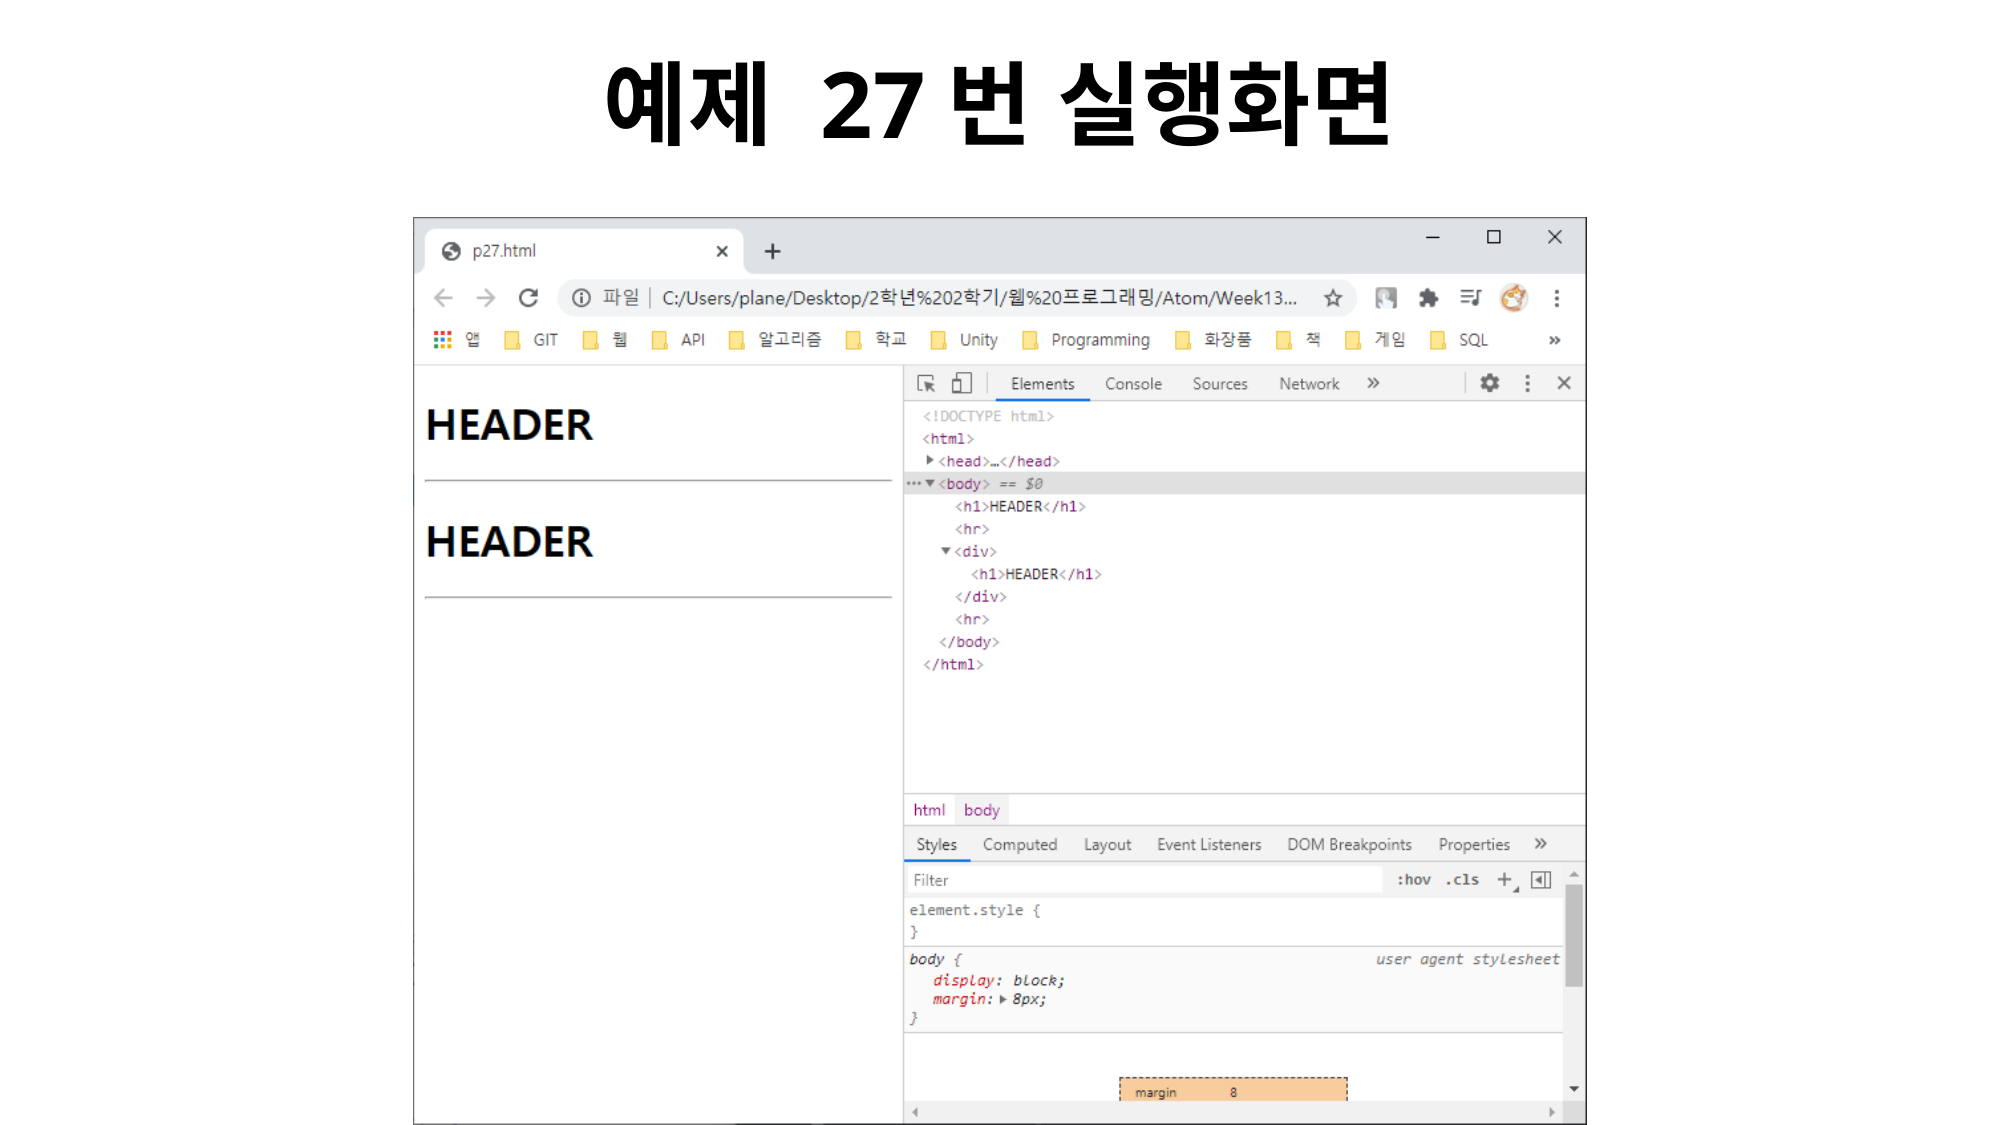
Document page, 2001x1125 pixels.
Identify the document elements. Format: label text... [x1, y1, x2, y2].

title 예제 27번 실행화면 [137, 0, 1863, 218]
picture [413, 217, 1587, 1125]
